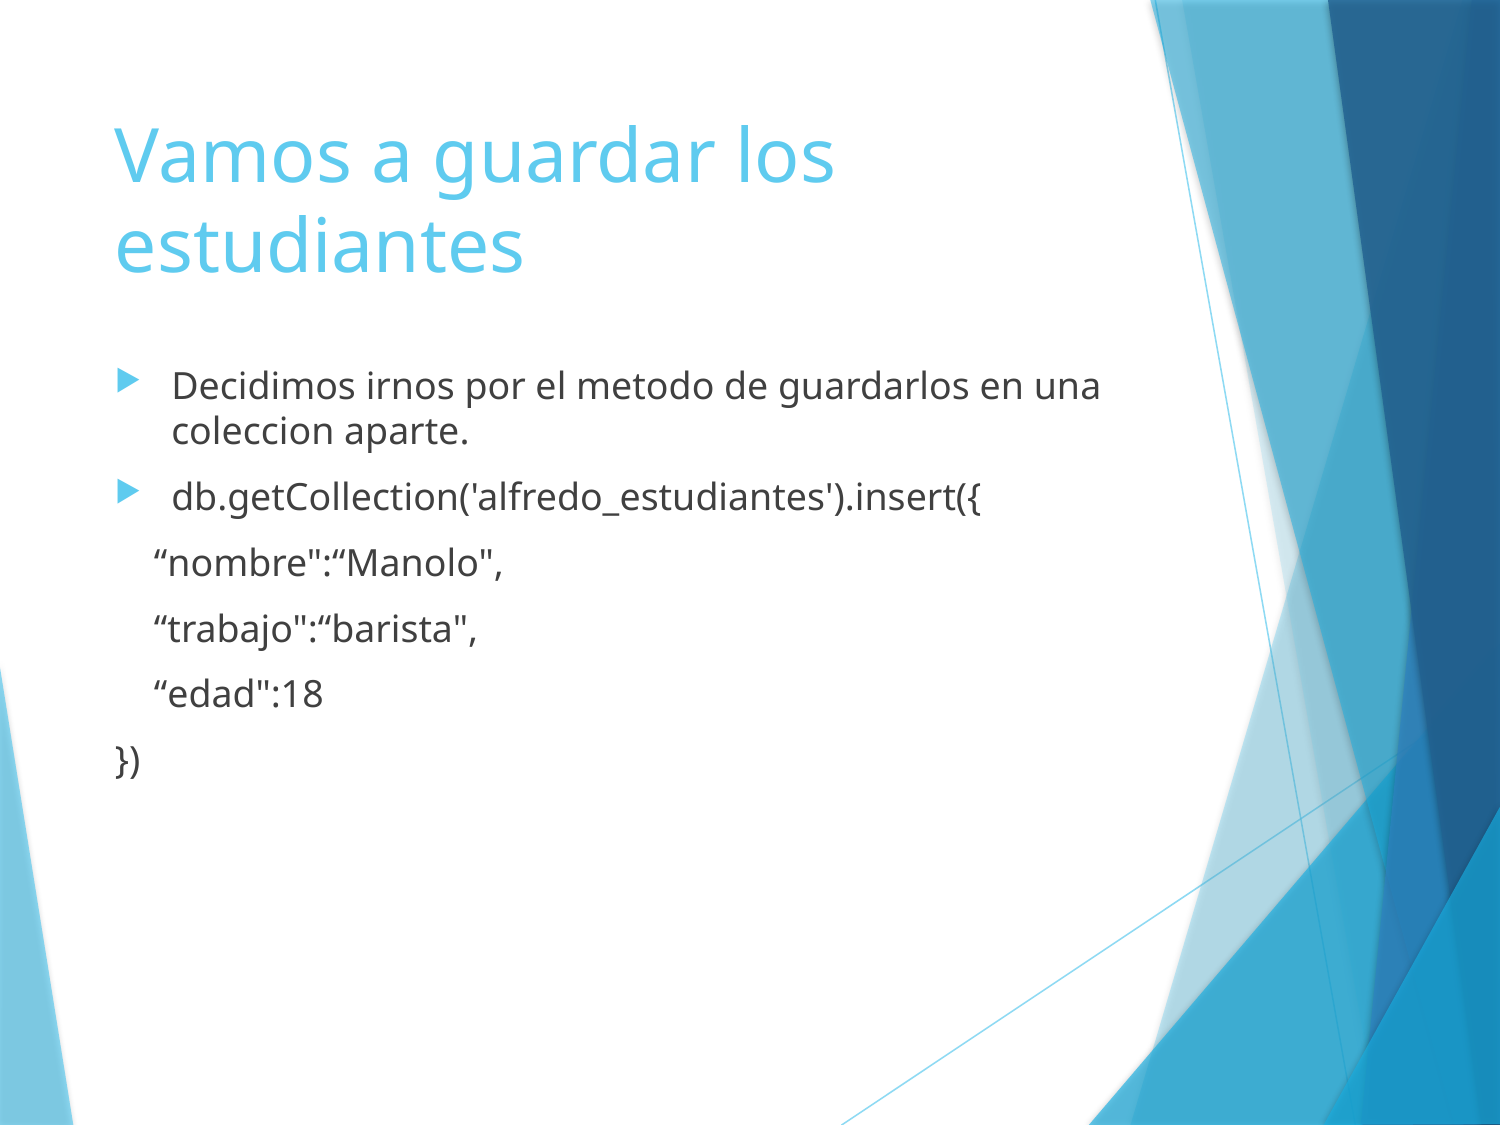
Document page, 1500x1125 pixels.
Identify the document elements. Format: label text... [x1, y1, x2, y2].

title Vamos a guardar los estudiantes [99, 99, 1142, 317]
list Decidimos irnos por el metodo de guardarlos en una coleccion aparte. db.getCollection('alfredo_estudiantes').insert({ “nombre":“Manolo", “trabajo":“barista", “edad":18 }) [99, 354, 1142, 992]
